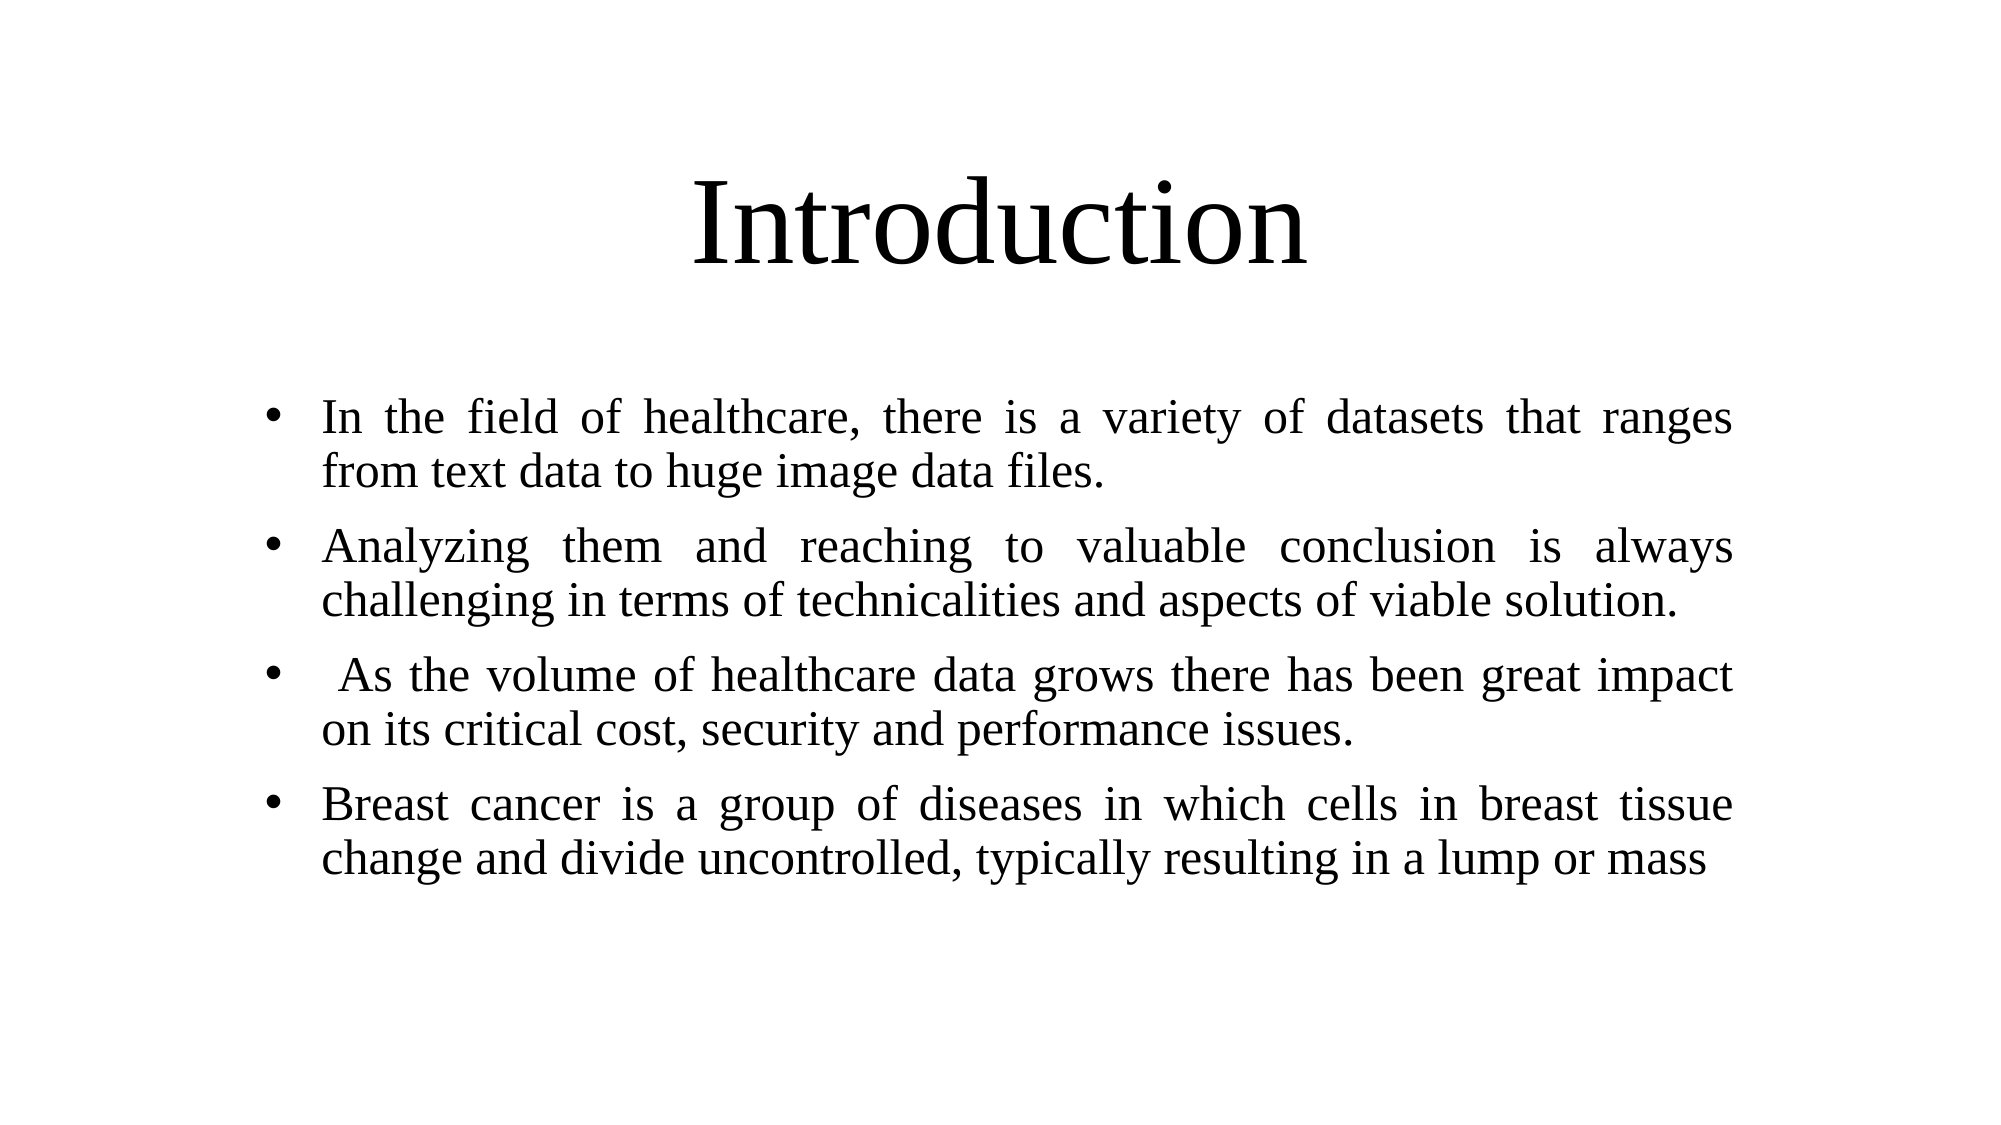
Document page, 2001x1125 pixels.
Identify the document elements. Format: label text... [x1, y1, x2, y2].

subtitle In the field of healthcare, there is a variety of datasets that ranges from text data to huge image data files. Analyzing them and reaching to valuable conclusion is always challenging in terms of technicalities and aspects of viable solution. As the volume of healthcare data grows there has been great impact on its critical cost, security and performance issues. Breast cancer is a group of diseases in which cells in breast tissue change and divide uncontrolled, typically resulting in a lump or mass [249, 383, 1750, 964]
title Introduction [249, 126, 1750, 298]
